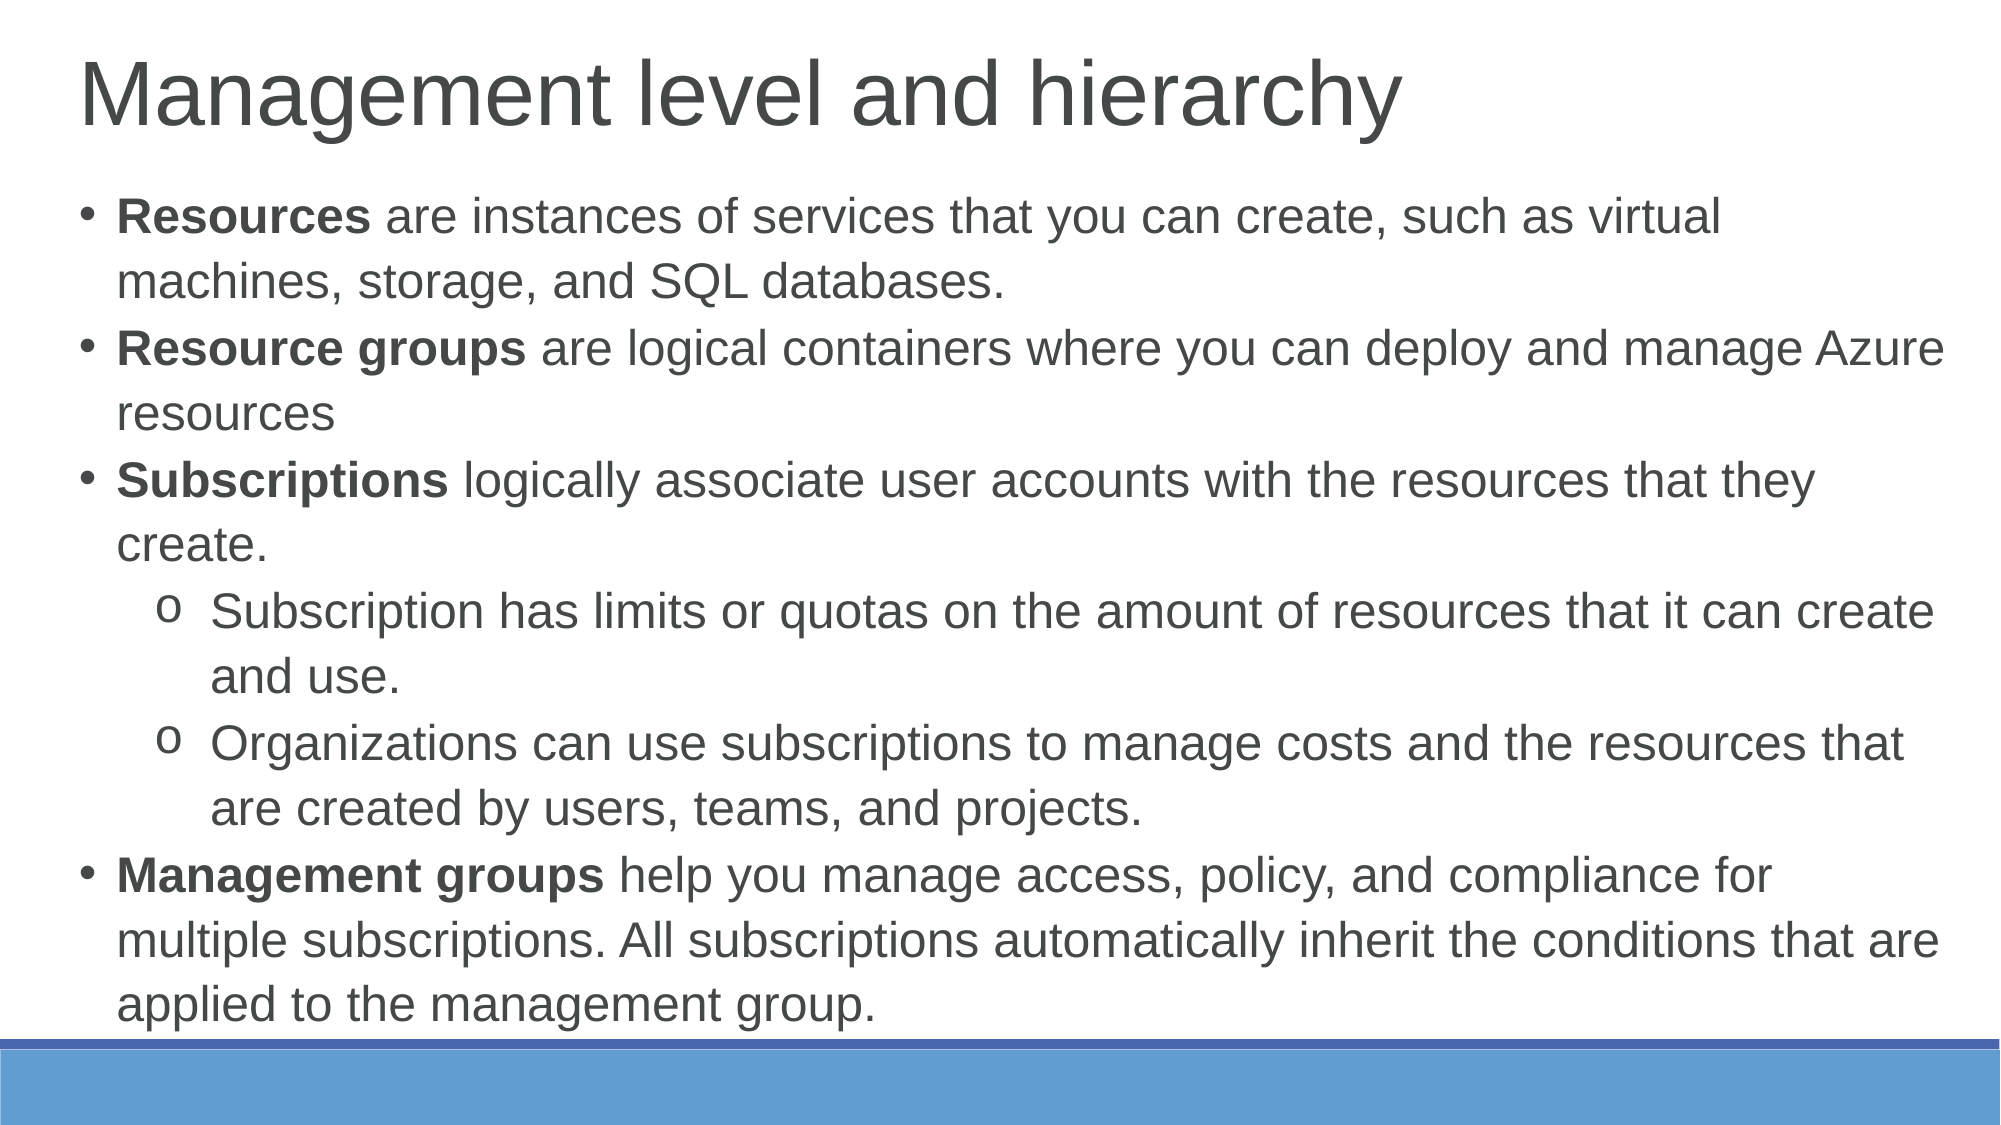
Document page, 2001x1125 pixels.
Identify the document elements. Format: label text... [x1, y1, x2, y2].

text_box Management level and hierarchy [76, 31, 1769, 144]
text_box Resources are instances of services that you can create, such as virtual machines, storage, and SQL databases. Resource groups are logical containers where you can deploy and manage Azure resources Subscriptions logically associate user accounts with the resources that they create. Subscription has limits or quotas on the amount of resources that it can create and use. Organizations can use subscriptions to manage costs and the resources that are created by users, teams, and projects. Management groups help you manage access, policy, and compliance for multiple subscriptions. All subscriptions automatically inherit the conditions that are applied to the management group. [76, 176, 1960, 1125]
